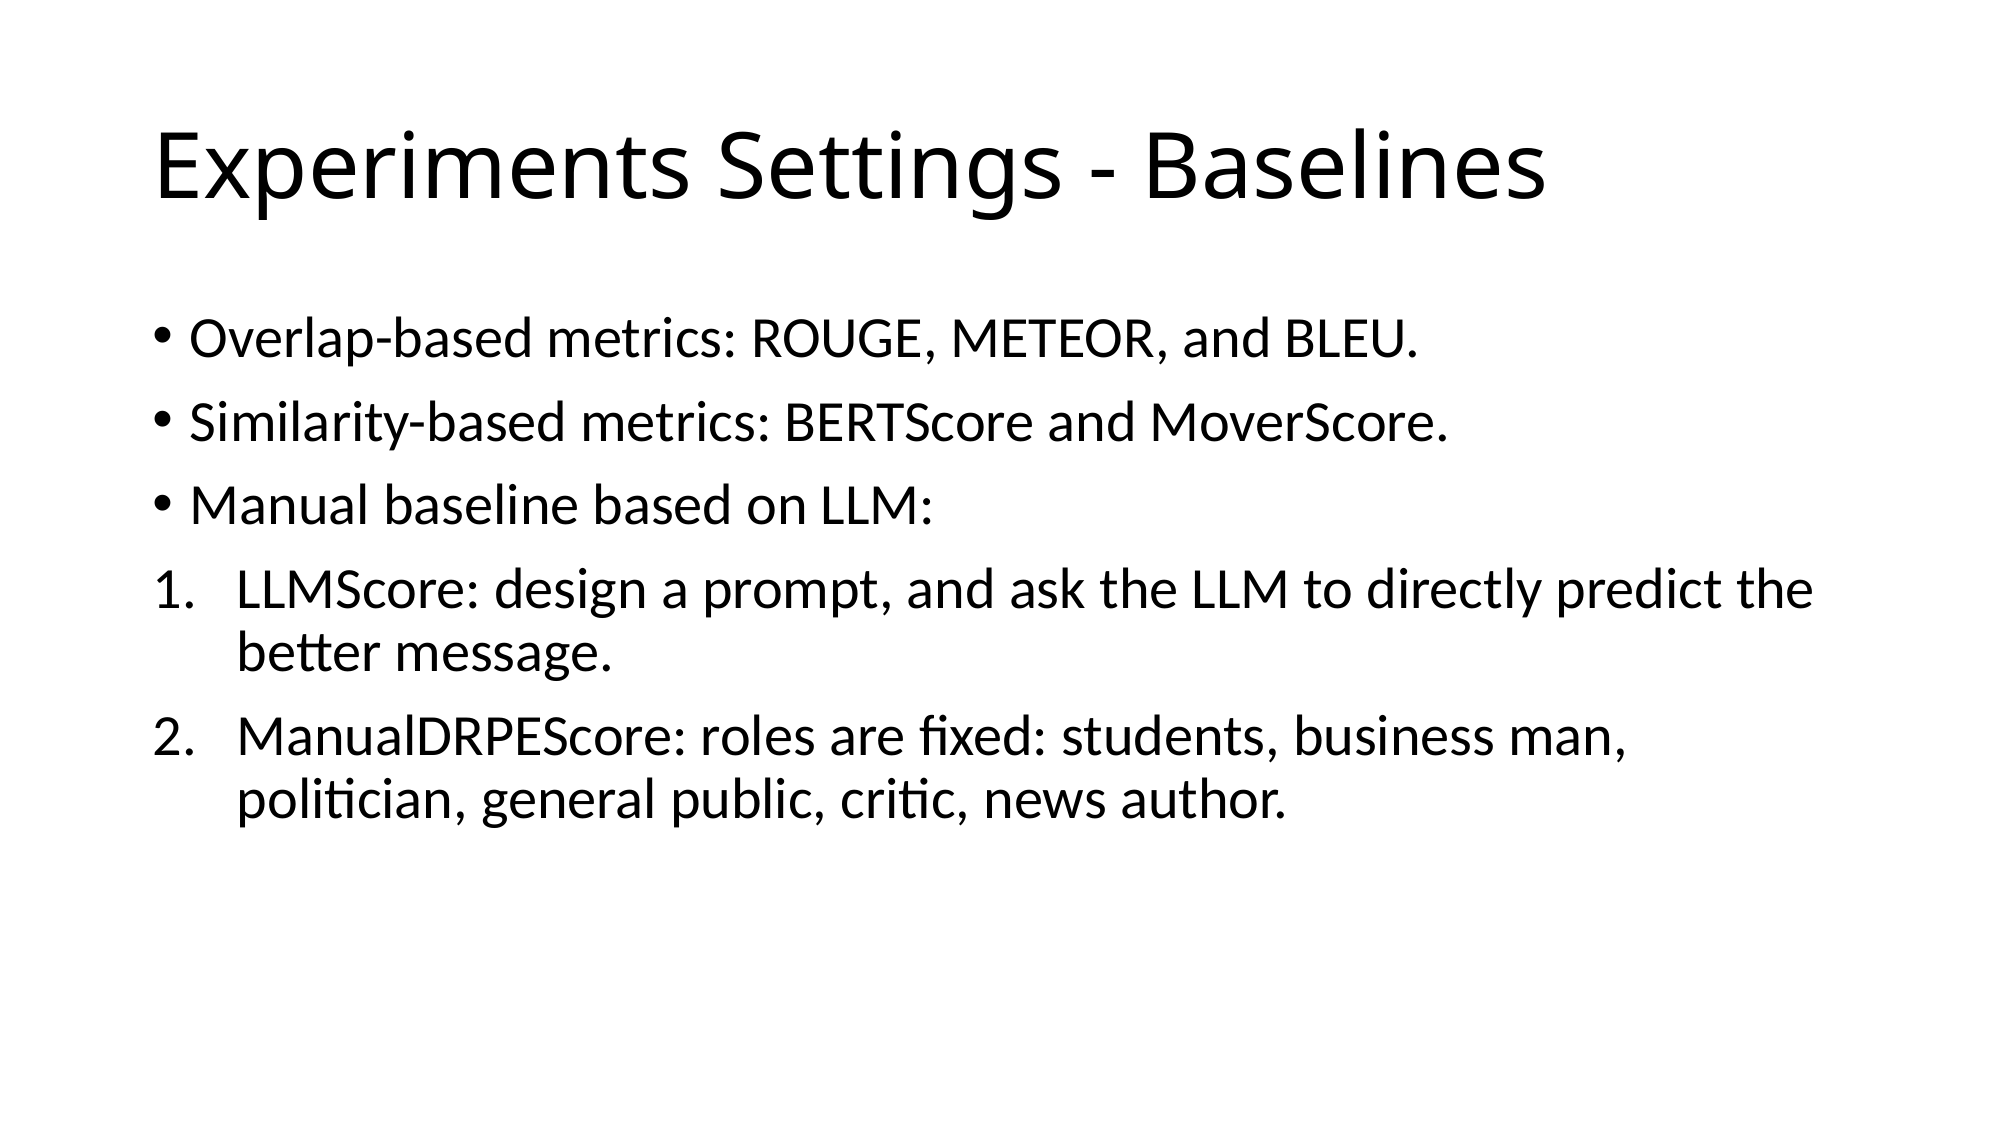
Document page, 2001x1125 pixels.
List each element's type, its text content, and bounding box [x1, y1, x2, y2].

list Overlap-based metrics: ROUGE, METEOR, and BLEU. Similarity-based metrics: BERTScore and MoverScore. Manual baseline based on LLM: LLMScore: design a prompt, and ask the LLM to directly predict the better message. ManualDRPEScore: roles are fixed: students, business man, politician, general public, critic, news author. [137, 299, 1863, 1014]
title Experiments Settings - Baselines [137, 59, 1863, 278]
